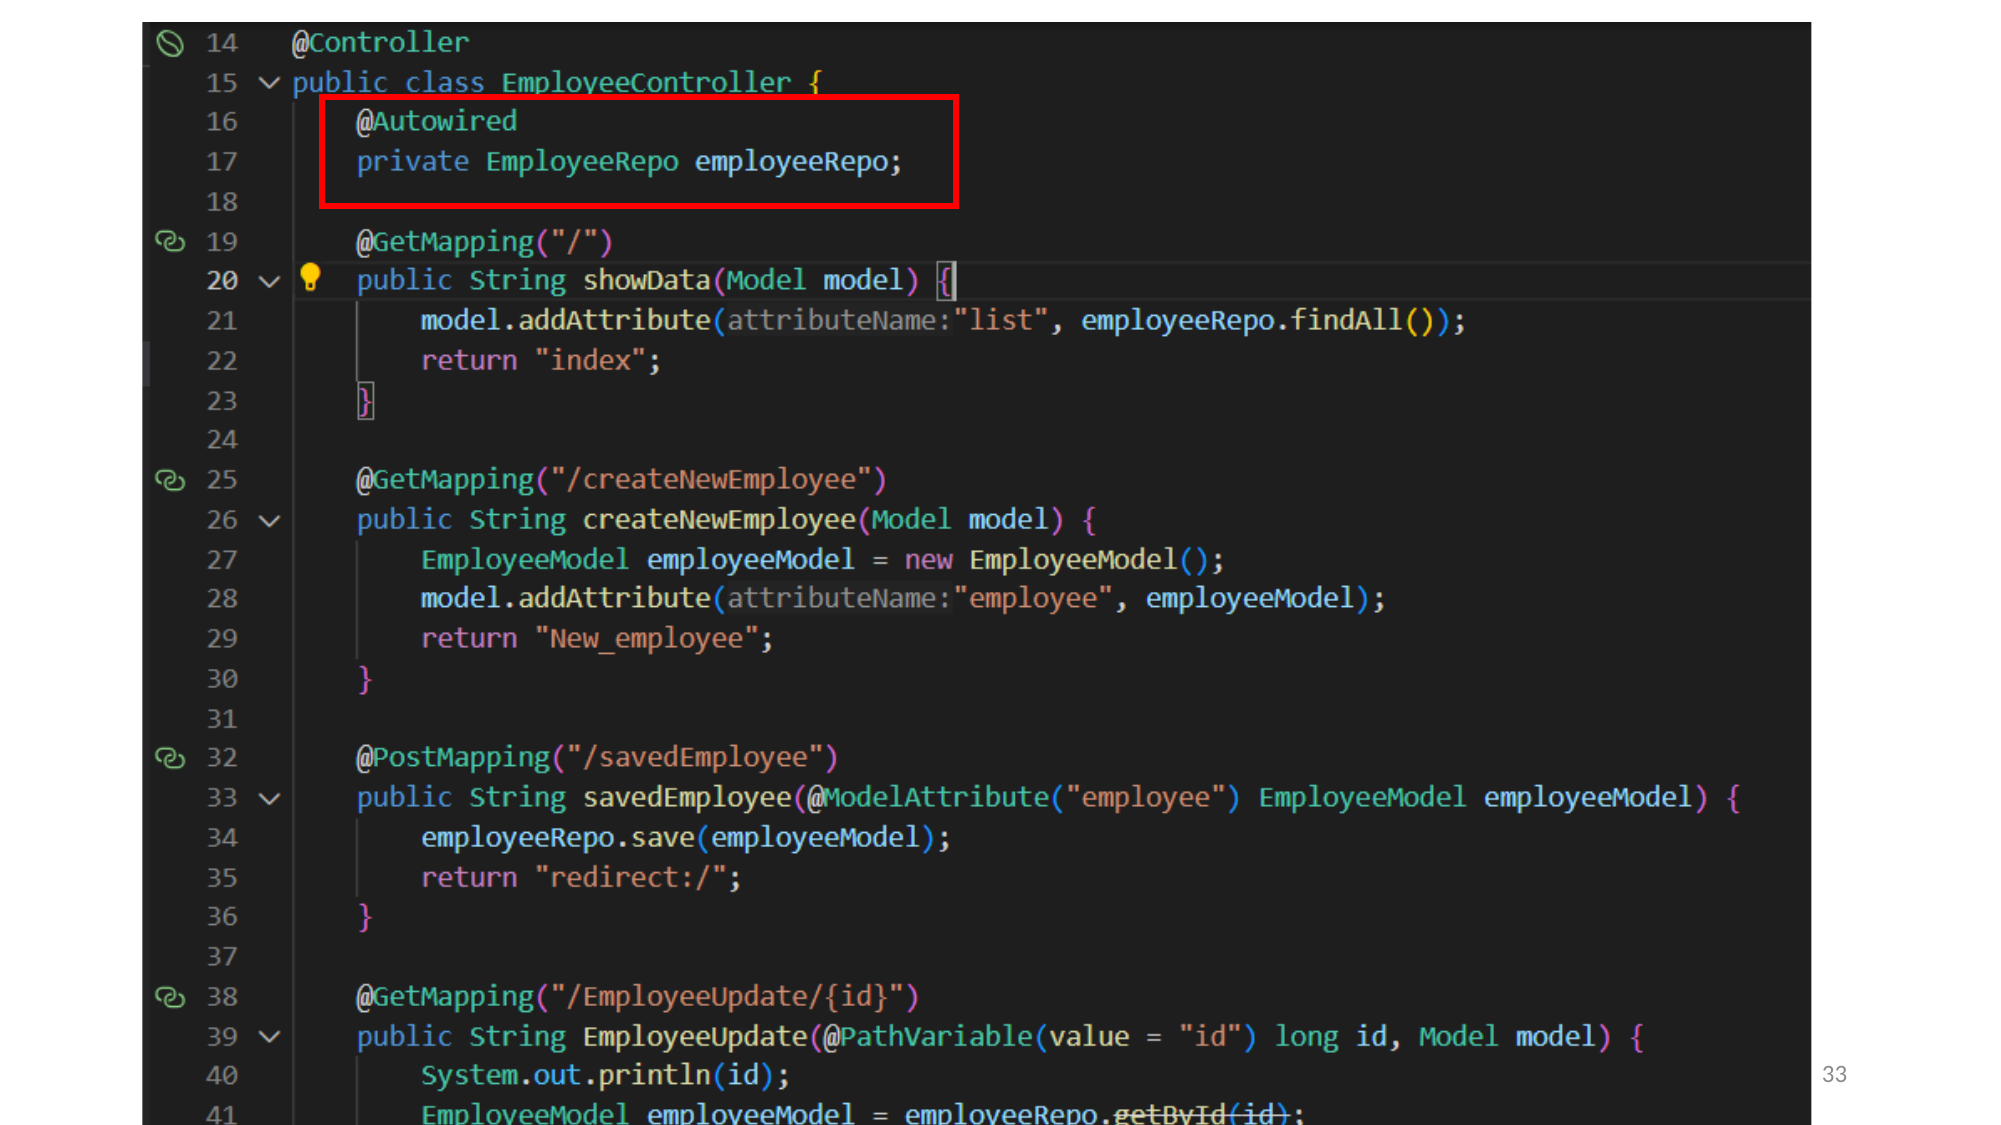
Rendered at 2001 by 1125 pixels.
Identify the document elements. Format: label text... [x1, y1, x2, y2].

slide_number 33 [1812, 1042, 1863, 1103]
picture [142, 22, 1812, 1125]
